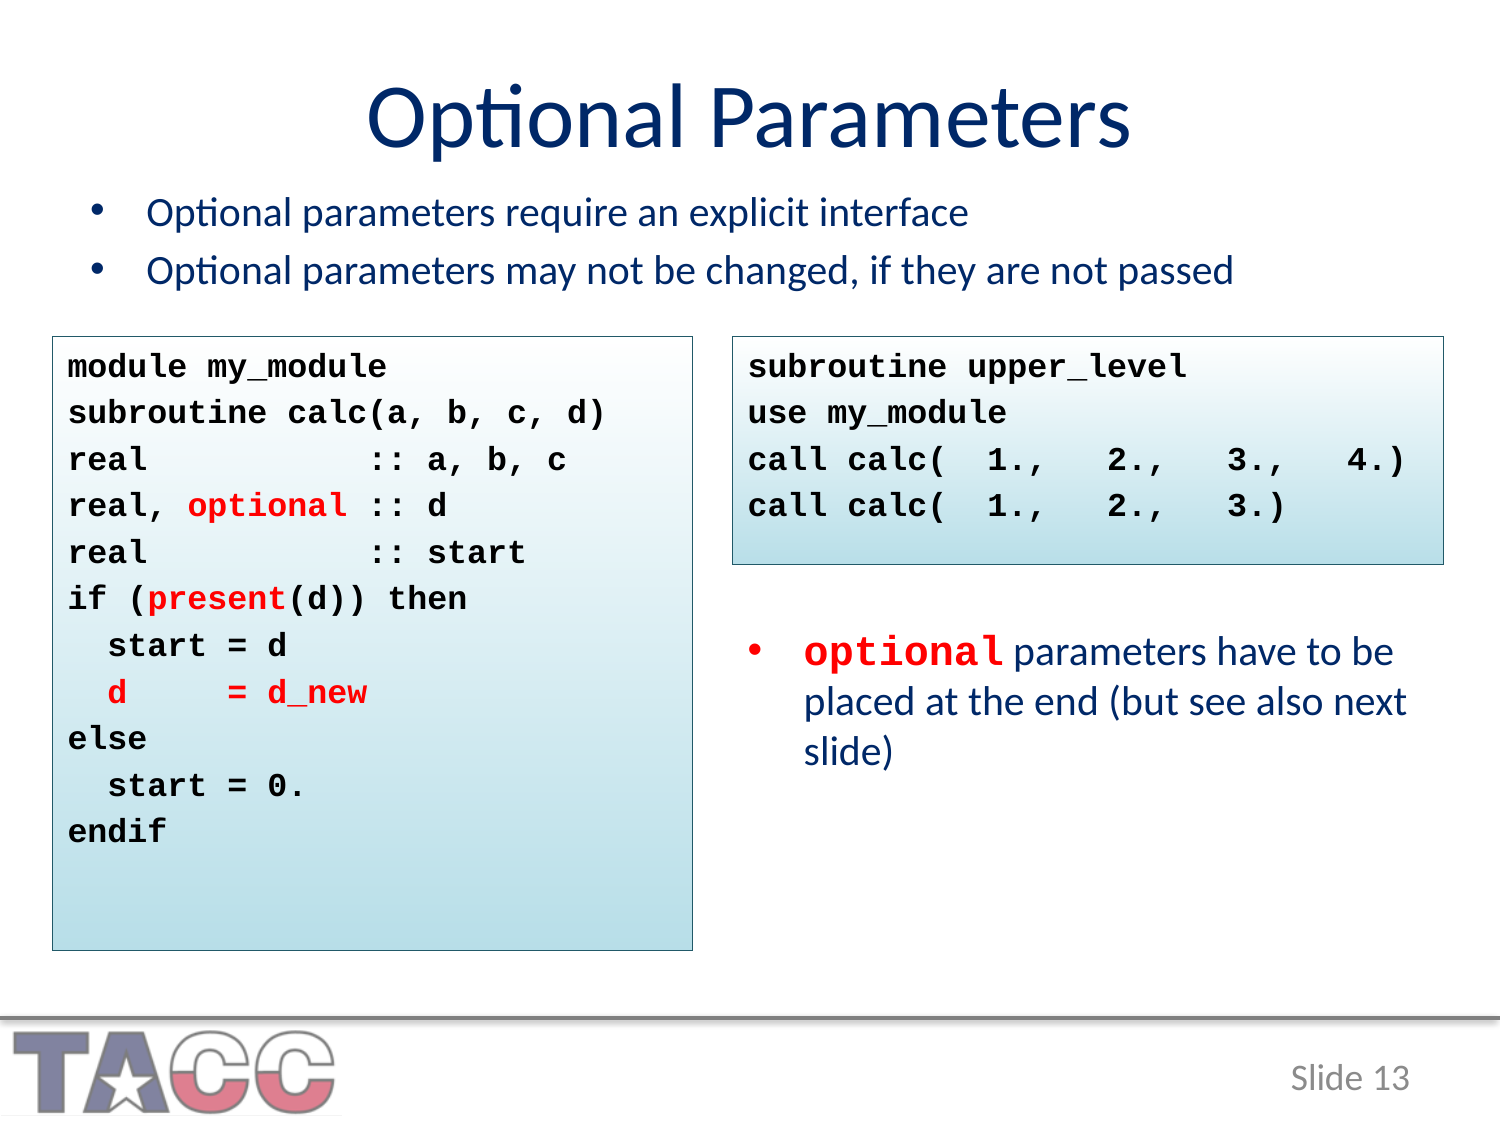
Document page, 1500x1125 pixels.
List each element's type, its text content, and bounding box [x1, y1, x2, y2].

list module my_module subroutine calc(a, b, c, d) real :: a, b, c real, optional :: d real :: start if (present(d)) then start = d d = d_new else start = 0. endif [52, 336, 693, 951]
list optional parameters have to be placed at the end (but see also next slide) [732, 616, 1444, 951]
list subroutine upper_level use my_module call calc( 1., 2., 3., 4.) call calc( 1., 2., 3.) [732, 336, 1444, 565]
list Optional parameters require an explicit interface Optional parameters may not be changed, if they are not passed [75, 176, 1425, 288]
title Optional Parameters [75, 45, 1425, 176]
